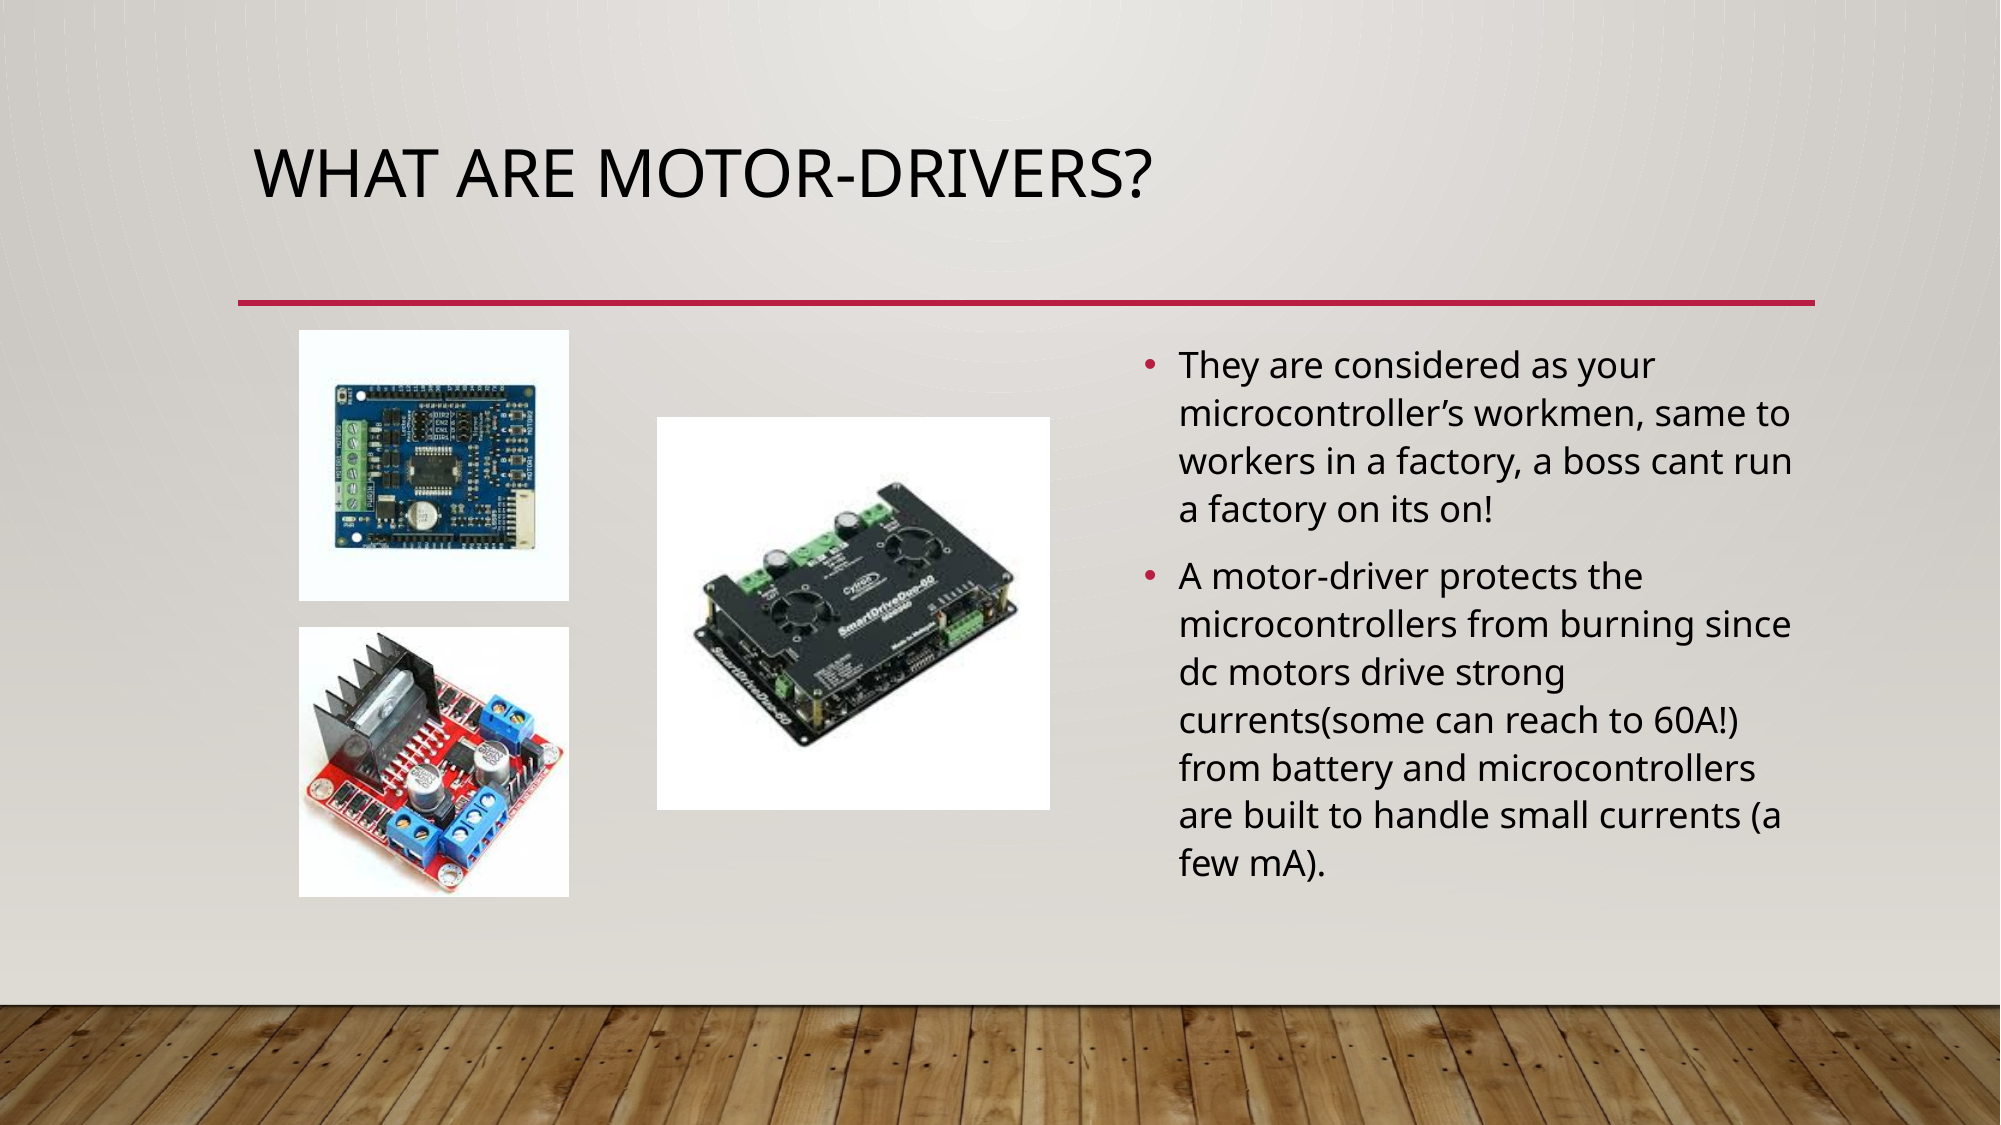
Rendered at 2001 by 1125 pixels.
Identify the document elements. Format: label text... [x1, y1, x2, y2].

title What are motor-drivers? [238, 131, 1814, 305]
picture [299, 330, 570, 601]
picture [299, 626, 570, 897]
picture [0, 1005, 2000, 1125]
picture [657, 417, 1050, 811]
list They are considered as your microcontroller’s workmen, same to workers in a factory, a boss cant run a factory on its on! A motor-driver protects the microcontrollers from burning since dc motors drive strong currents(some can reach to 60A!) from battery and microcontrollers are built to handle small currents (a few mA). [1129, 330, 1813, 897]
